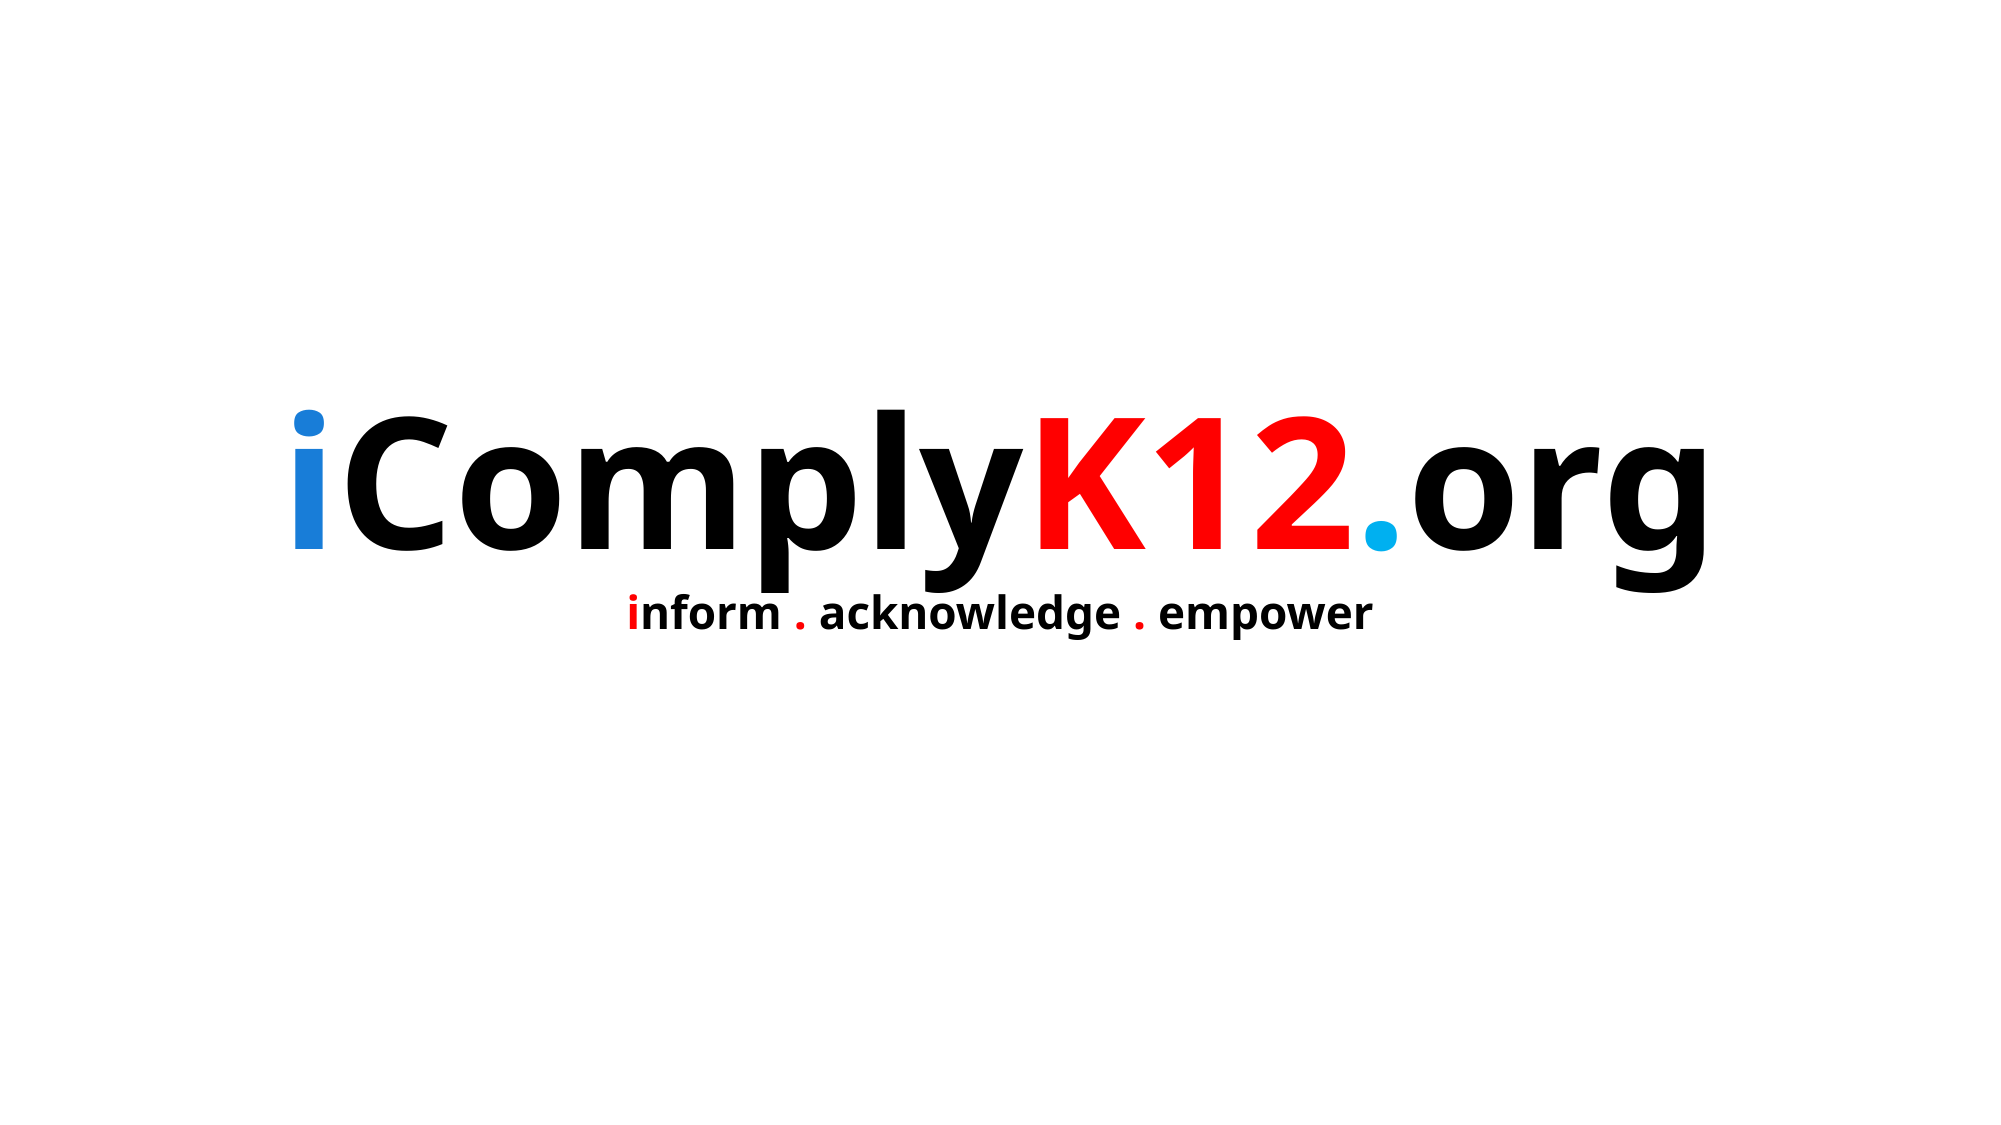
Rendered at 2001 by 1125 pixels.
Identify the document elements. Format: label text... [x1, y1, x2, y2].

title iComplyK12.org inform . acknowledge . empower [249, 245, 1750, 647]
